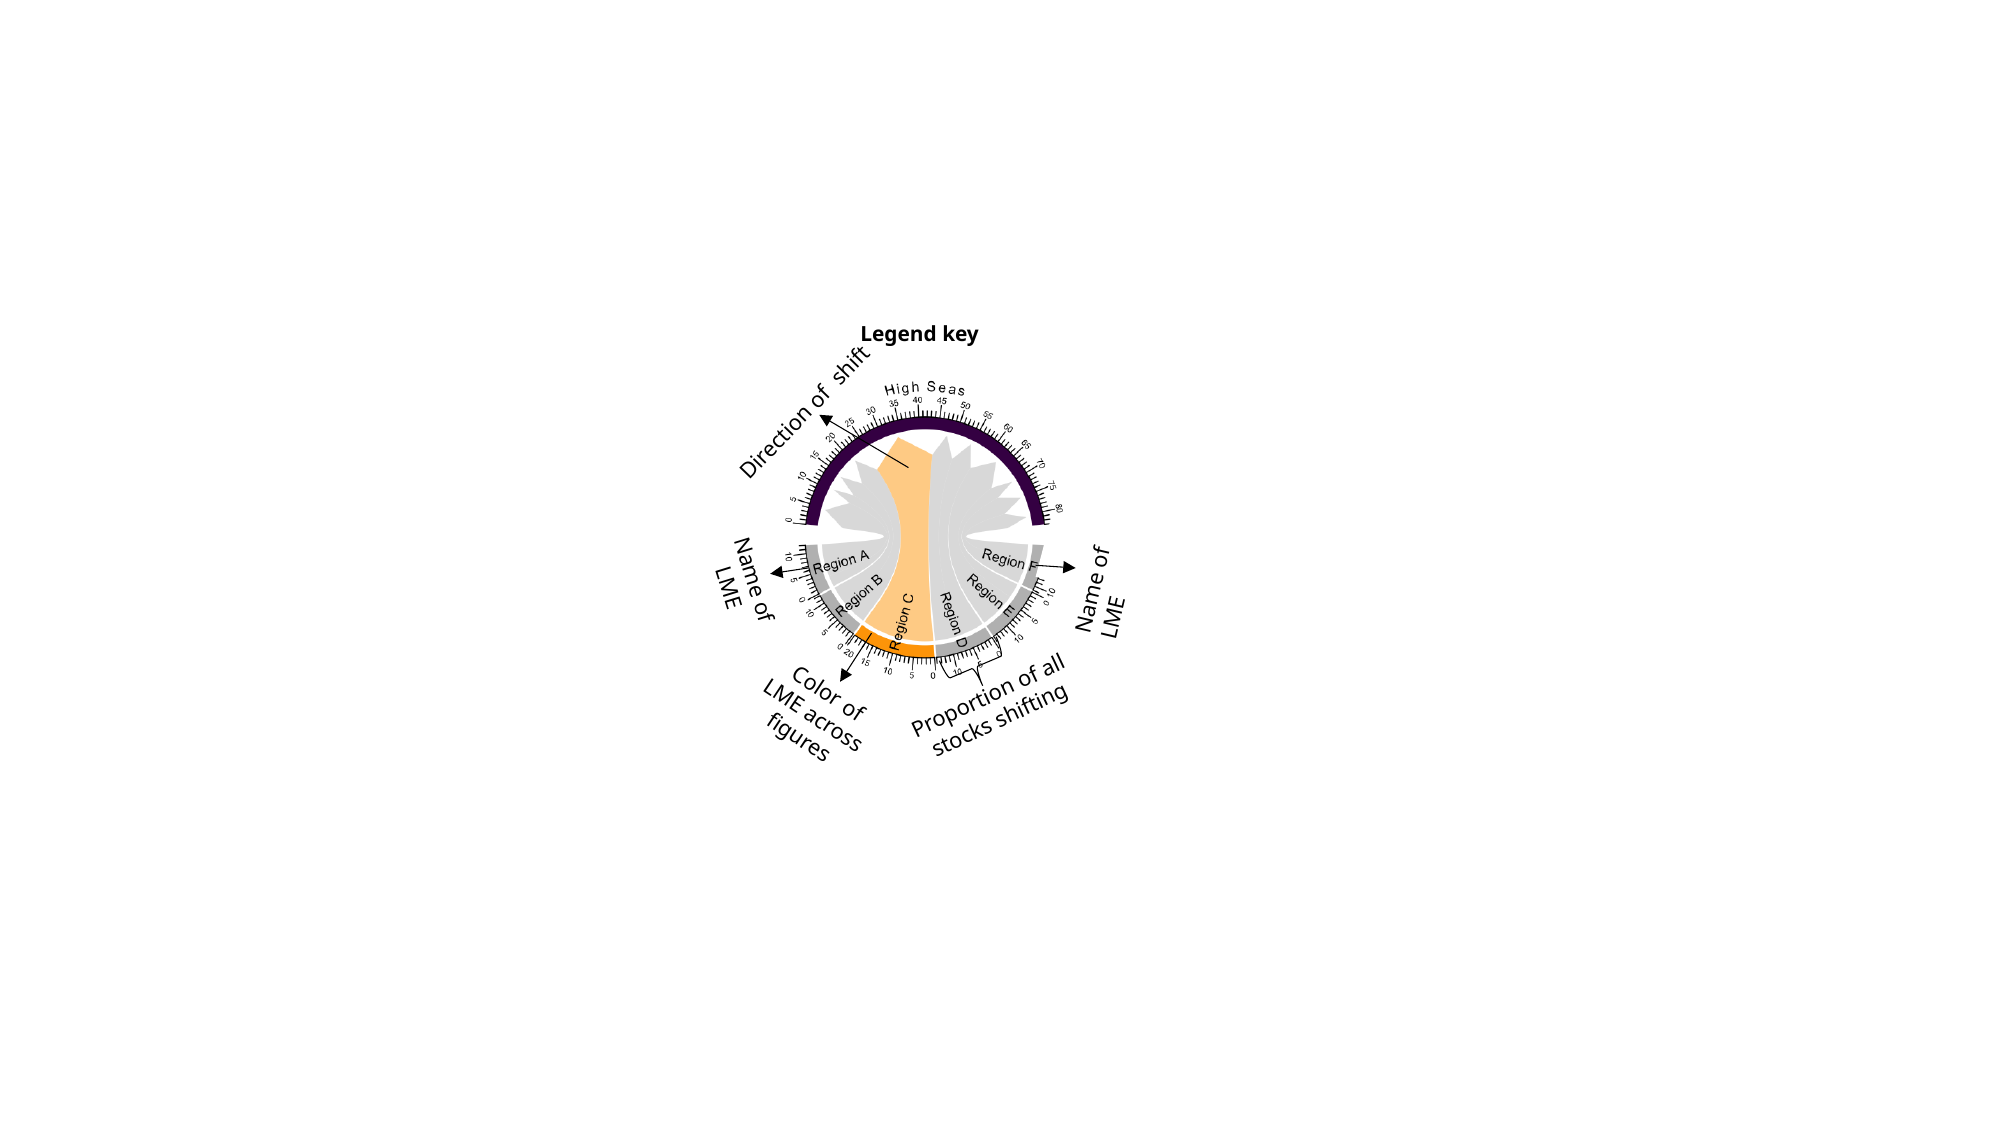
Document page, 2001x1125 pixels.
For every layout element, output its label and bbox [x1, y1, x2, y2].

text_box [733, 287, 1117, 742]
